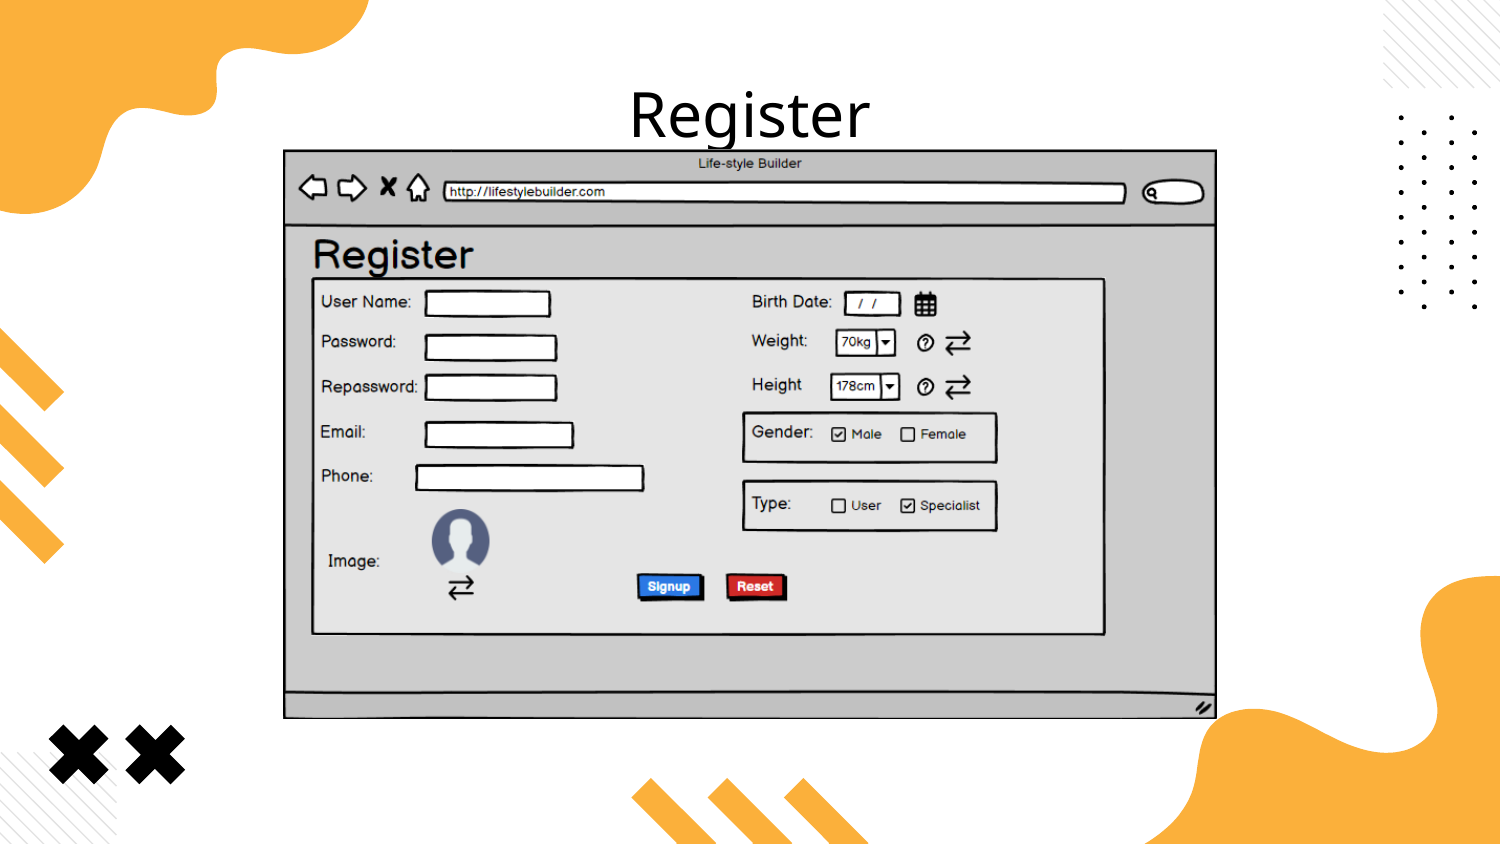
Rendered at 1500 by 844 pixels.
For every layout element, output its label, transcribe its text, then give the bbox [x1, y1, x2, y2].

picture [283, 149, 1217, 719]
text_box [1398, 115, 1478, 310]
title Register [118, 60, 1382, 150]
